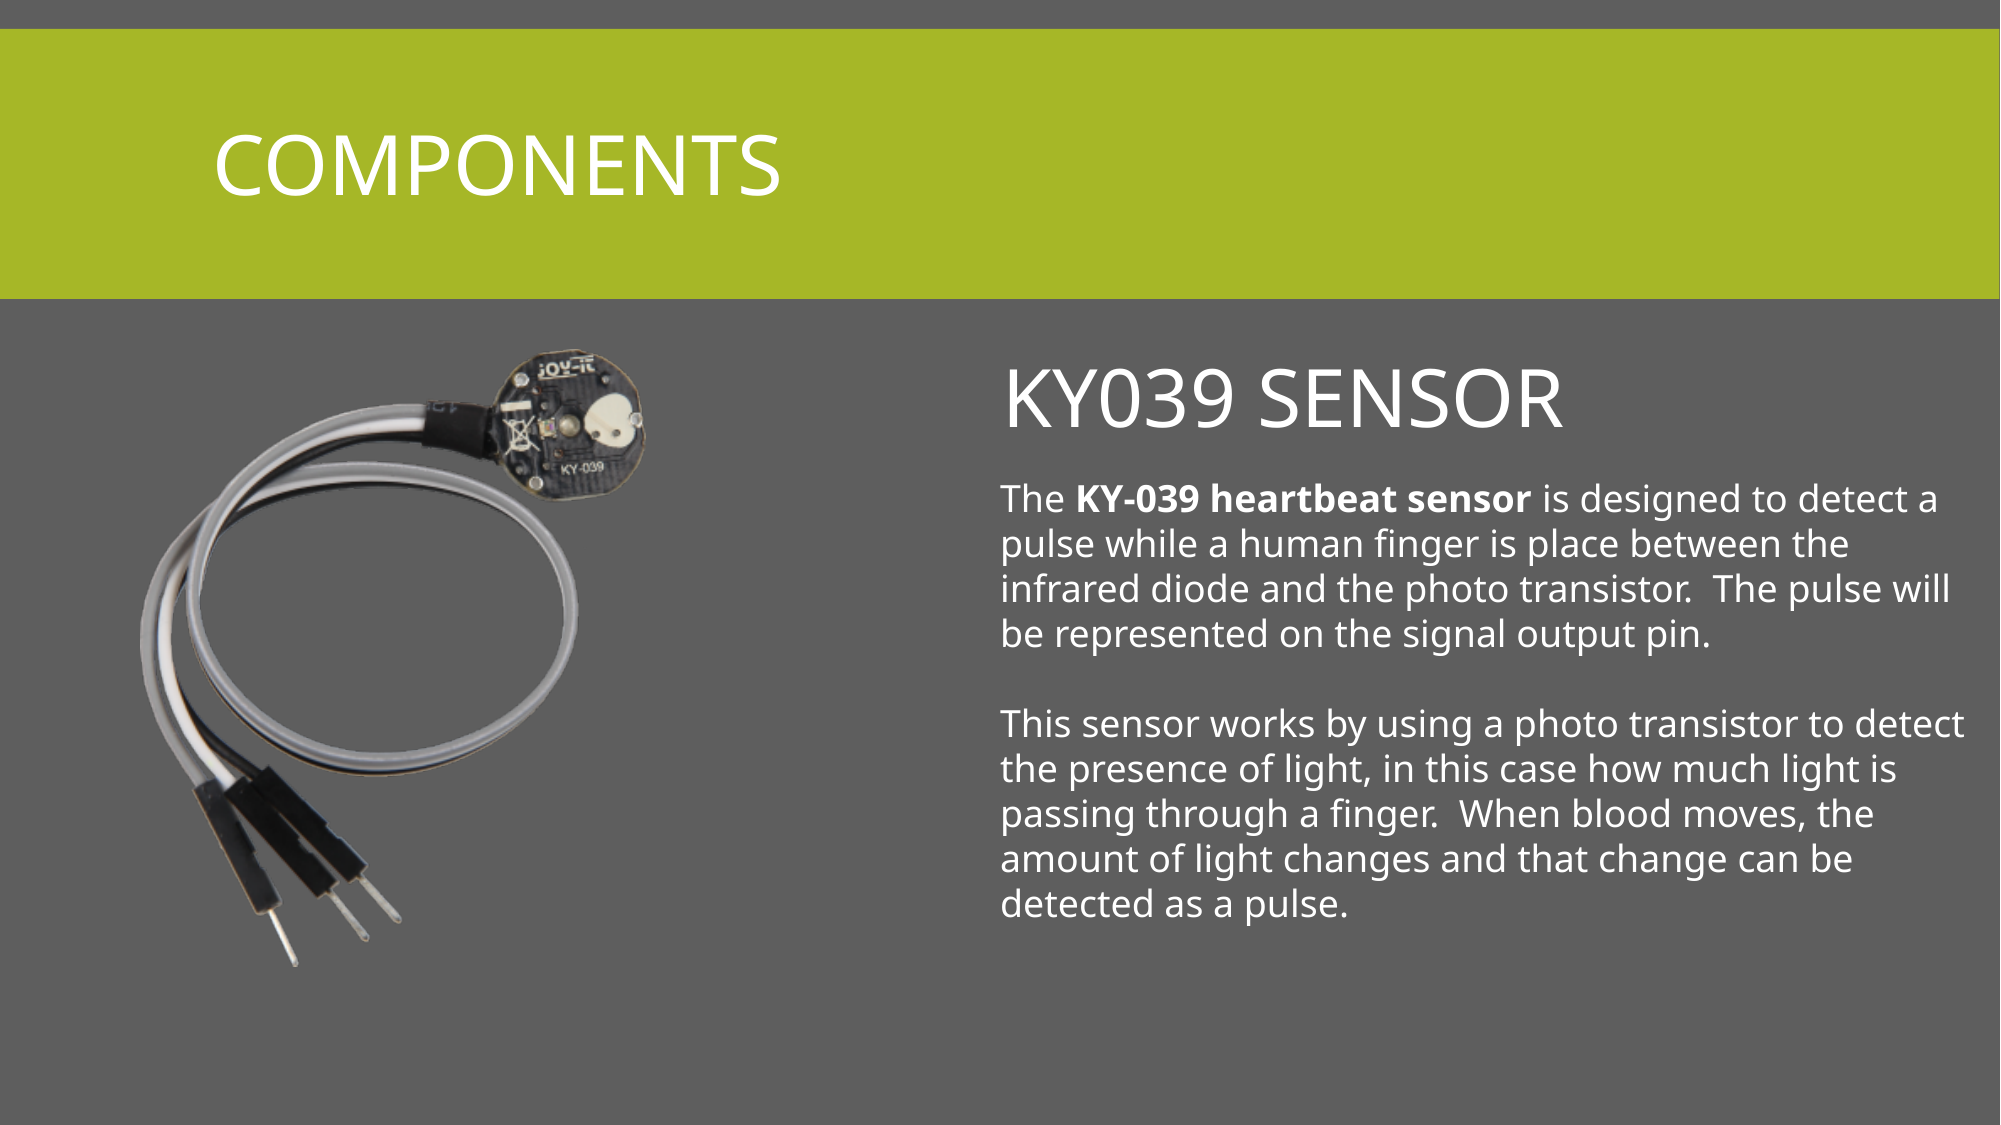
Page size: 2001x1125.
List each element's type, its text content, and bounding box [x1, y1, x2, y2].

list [140, 349, 646, 967]
title Components [197, 46, 1803, 295]
list KY039 SENSOR [987, 346, 1710, 454]
text_box The KY-039 heartbeat sensor is designed to detect a pulse while a human finger is place between the infrared diode and the photo transistor. The pulse will be represented on the signal output pin. This sensor works by using a photo transistor to detect the presence of light, in this case how much light is passing through a finger. When blood moves, the amount of light changes and that change can be detected as a pulse. [985, 468, 1986, 933]
